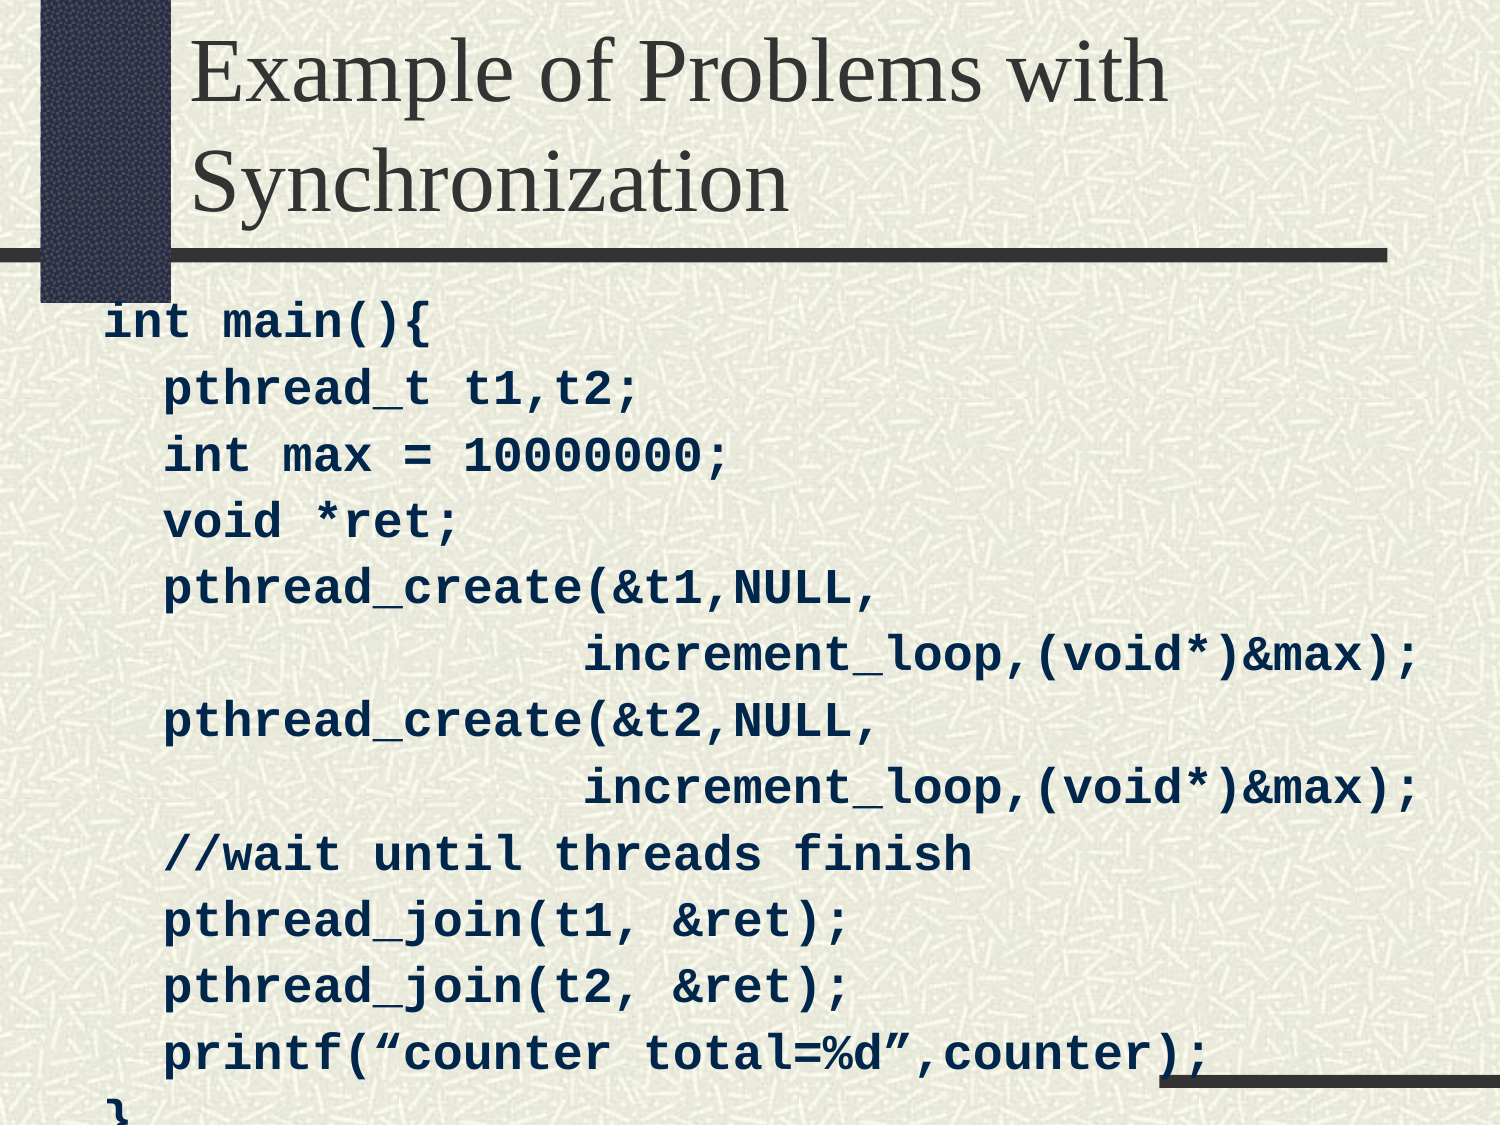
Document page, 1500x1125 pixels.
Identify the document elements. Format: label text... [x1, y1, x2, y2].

text_box int main(){ pthread_t t1,t2; int max = 10000000; void *ret; pthread_create(&t1,NULL, increment_loop,(void*)&max); pthread_create(&t2,NULL, increment_loop,(void*)&max); //wait until threads finish pthread_join(t1, &ret); pthread_join(t2, &ret); printf(“counter total=%d”,counter); } [87, 287, 1450, 1088]
picture [0, 0, 1500, 1125]
text_box Example of Problems with Synchronization [174, 2, 1450, 238]
